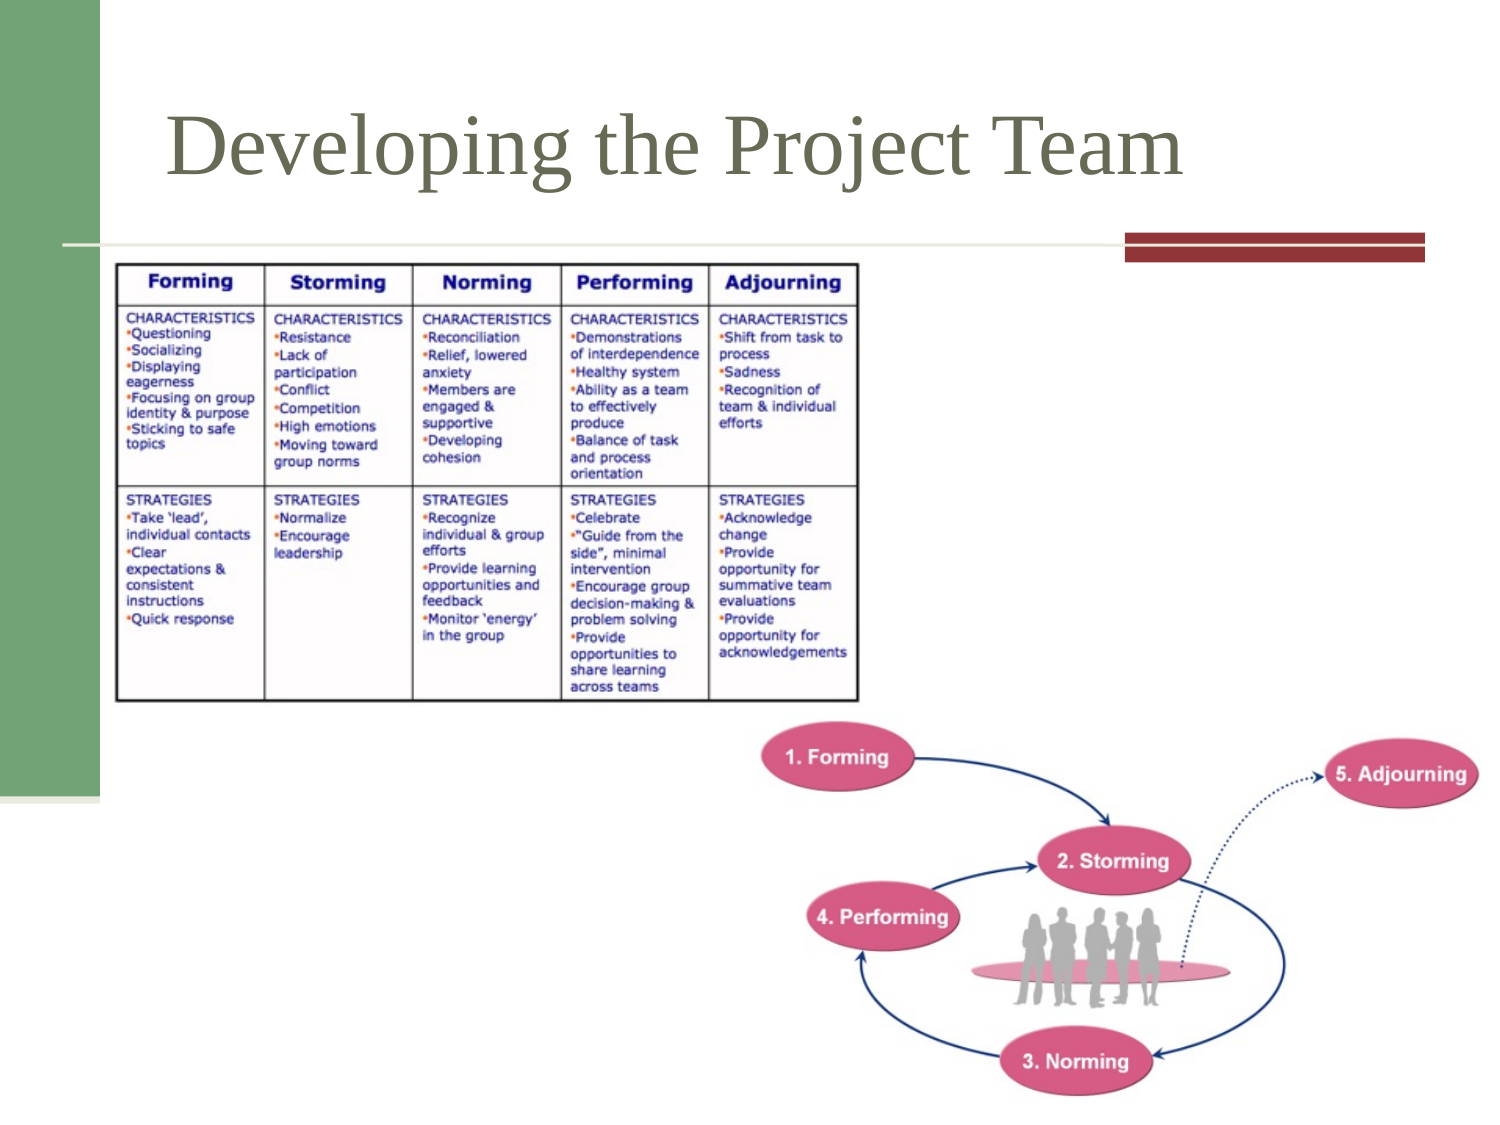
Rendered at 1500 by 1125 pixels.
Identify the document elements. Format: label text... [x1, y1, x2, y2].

picture [749, 712, 1482, 1104]
title Developing the Project Team [150, 45, 1425, 234]
picture [112, 256, 863, 706]
